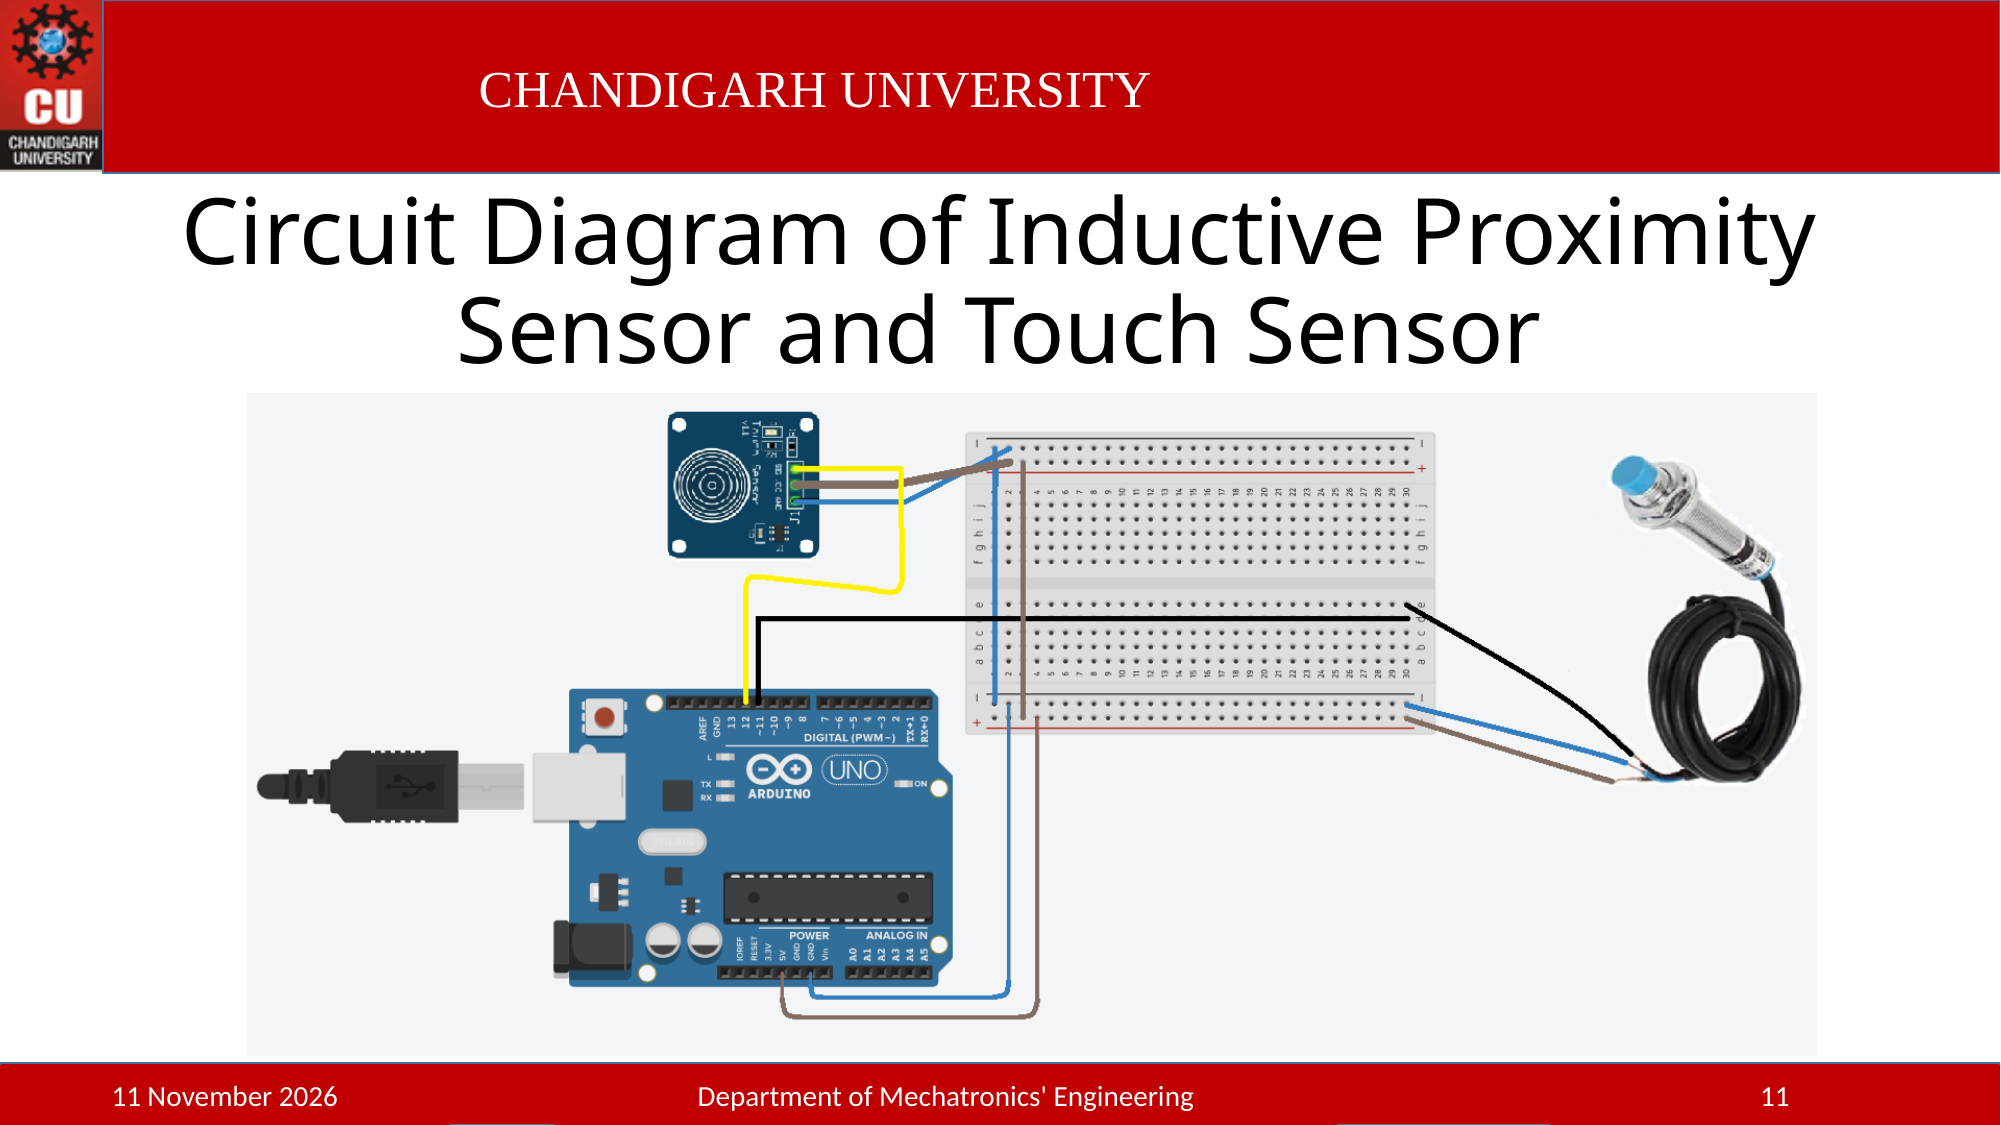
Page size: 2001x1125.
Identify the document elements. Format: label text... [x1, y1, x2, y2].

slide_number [0, 1065, 450, 1125]
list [247, 393, 1817, 1056]
picture [0, 0, 102, 172]
footer Department of Mechatronics' Engineering [554, 1065, 1338, 1125]
title Circuit Diagram of Inductive Proximity Sensor and Touch Sensor [137, 176, 1863, 394]
slide_number 11 [1550, 1065, 2000, 1125]
